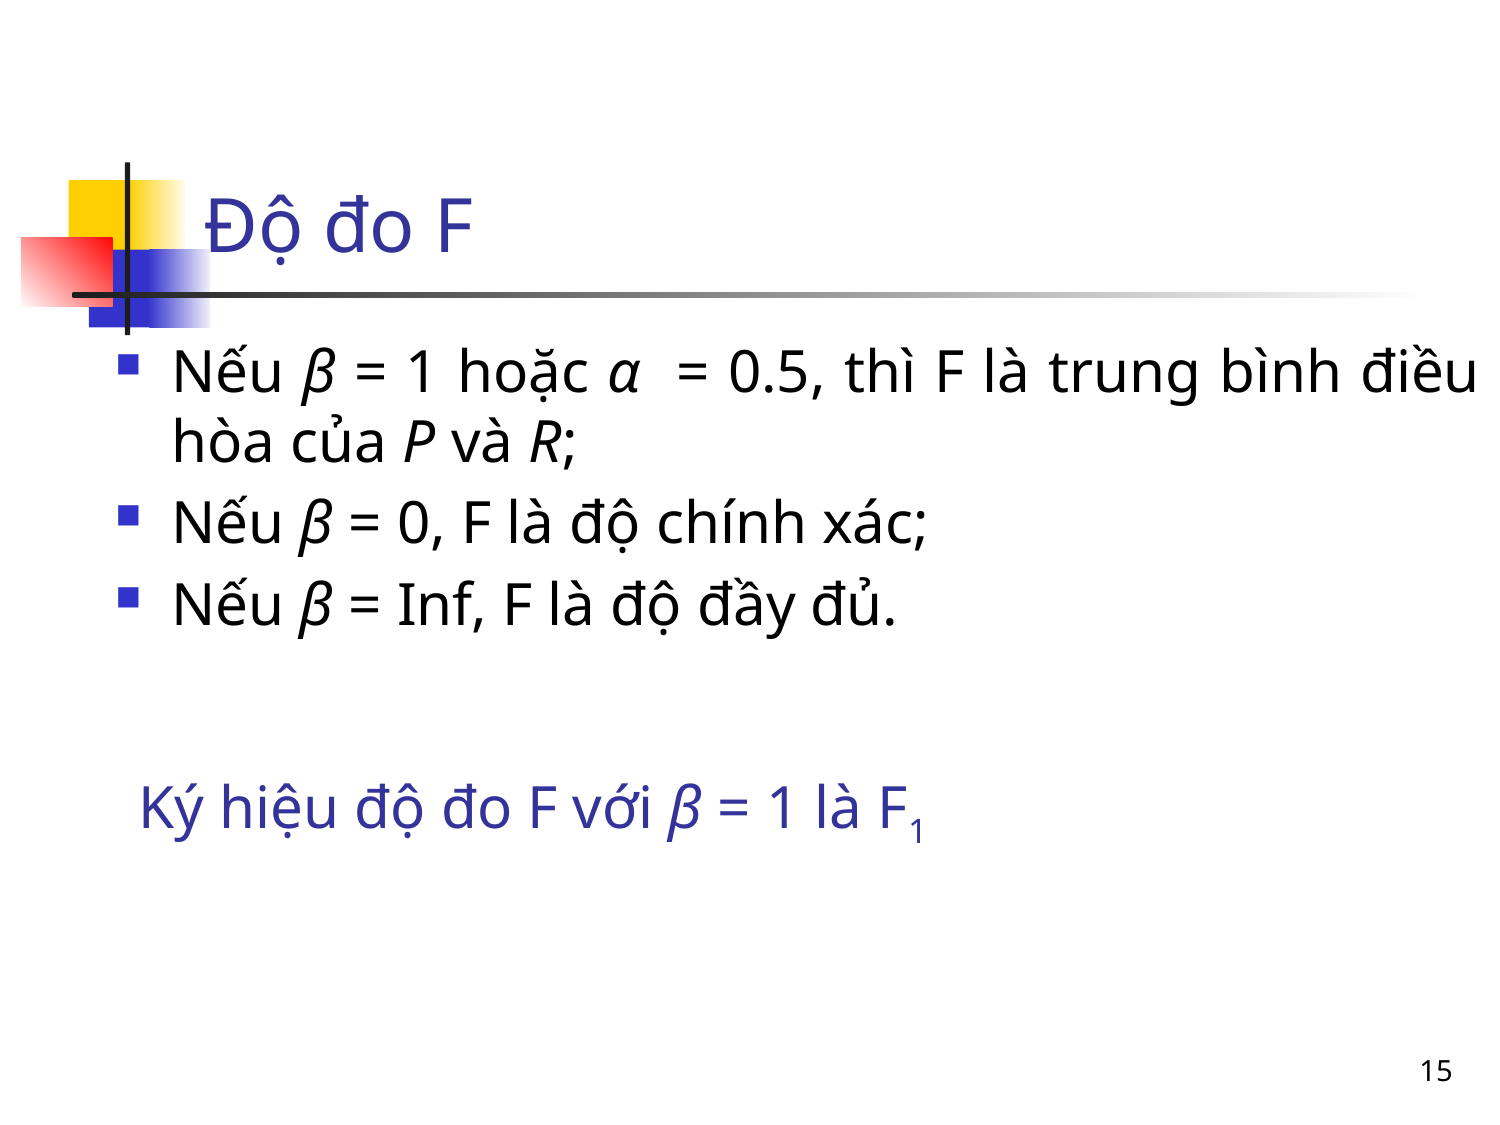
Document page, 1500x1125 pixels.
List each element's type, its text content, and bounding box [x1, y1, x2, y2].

title Độ đo F [188, 35, 1468, 275]
list Nếu β = 1 hoặc α = 0.5, thì F là trung bình điều hòa của P và R; Nếu β = 0, F là độ chính xác; Nếu β = Inf, F là độ đầy đủ. [100, 326, 1495, 770]
slide_number 15 [1155, 1024, 1468, 1100]
text_box Ký hiệu độ đo F với β = 1 là F1 [123, 763, 1424, 858]
